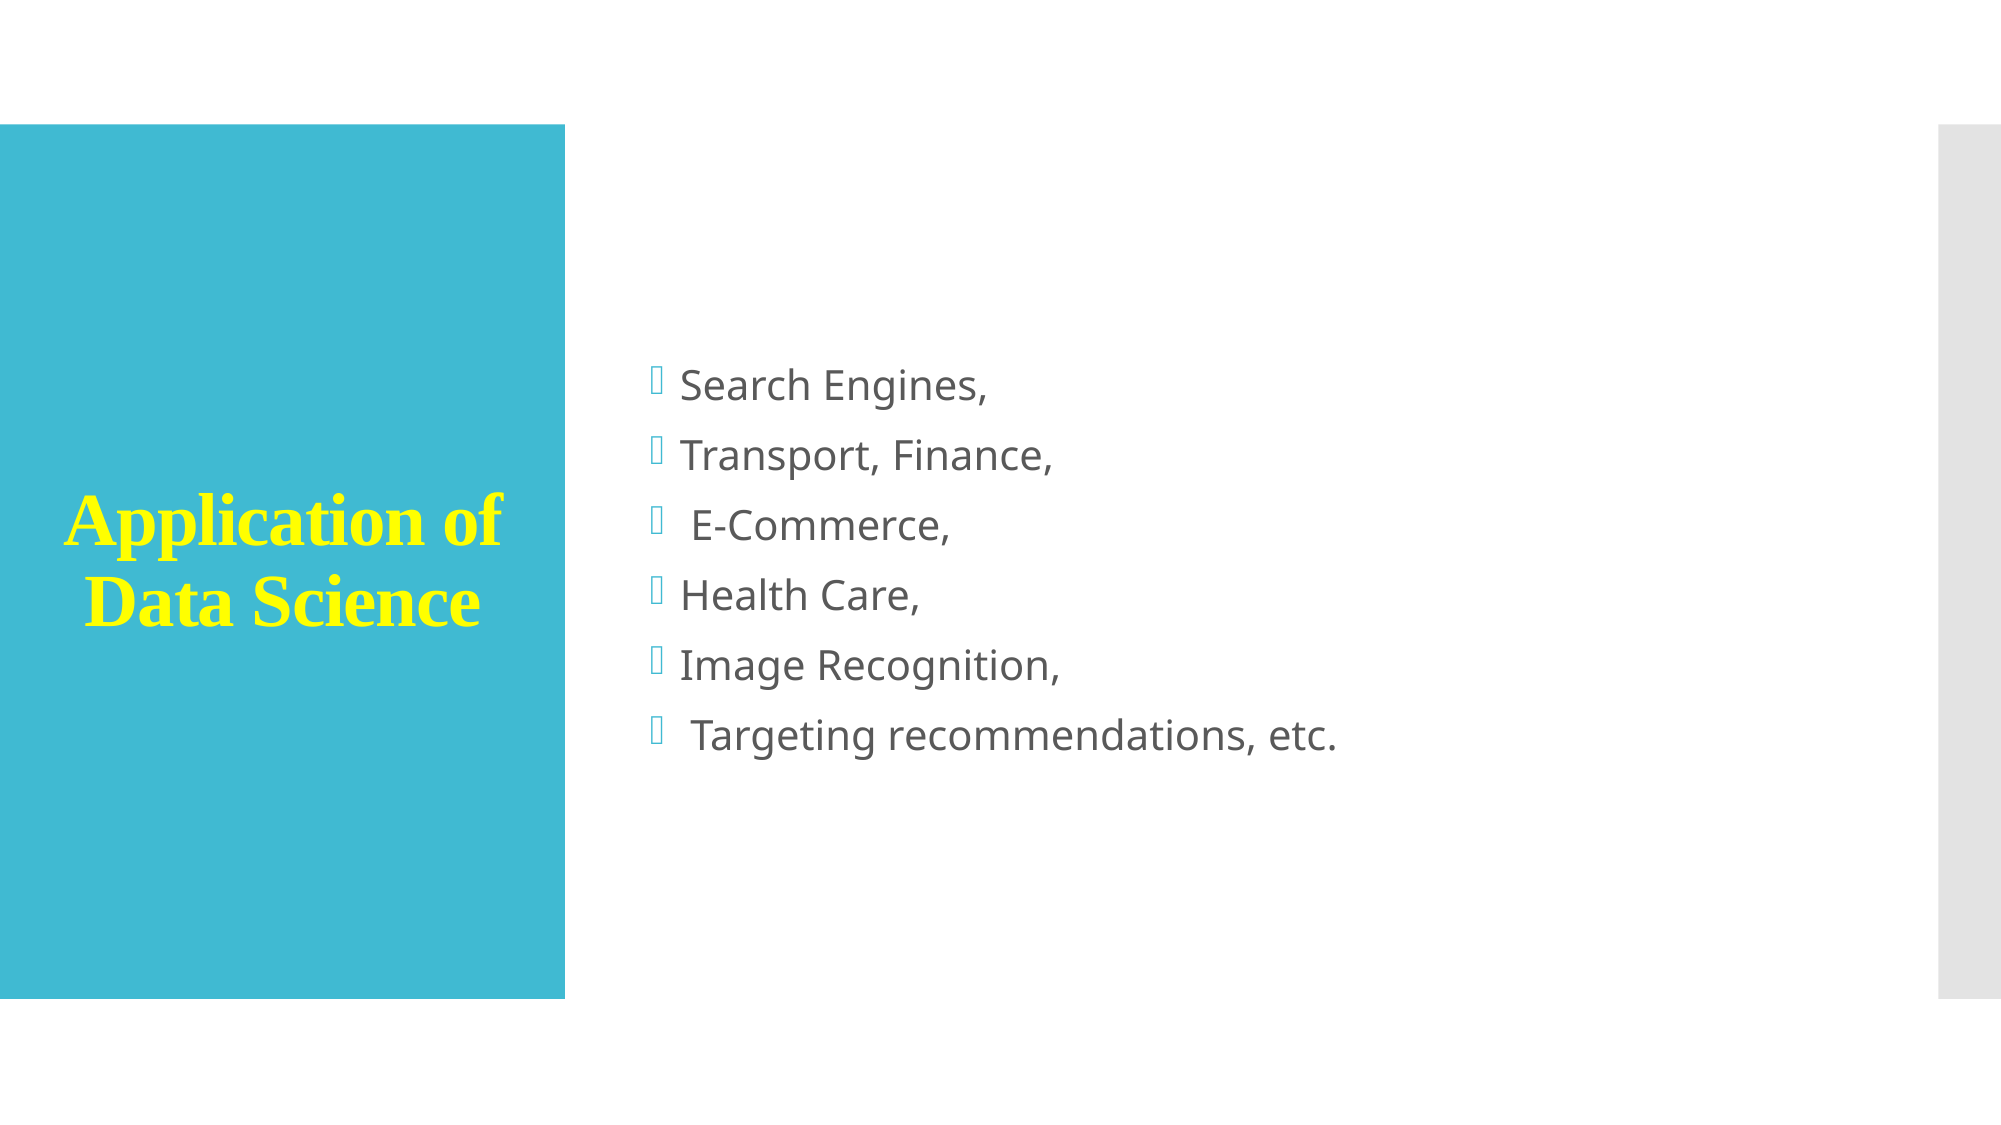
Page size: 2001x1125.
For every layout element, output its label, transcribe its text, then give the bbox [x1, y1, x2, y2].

list Search Engines, Transport, Finance, E-Commerce, Health Care, Image Recognition, Targeting recommendations, etc. [634, 141, 1835, 982]
title Application of Data Science [41, 184, 525, 940]
